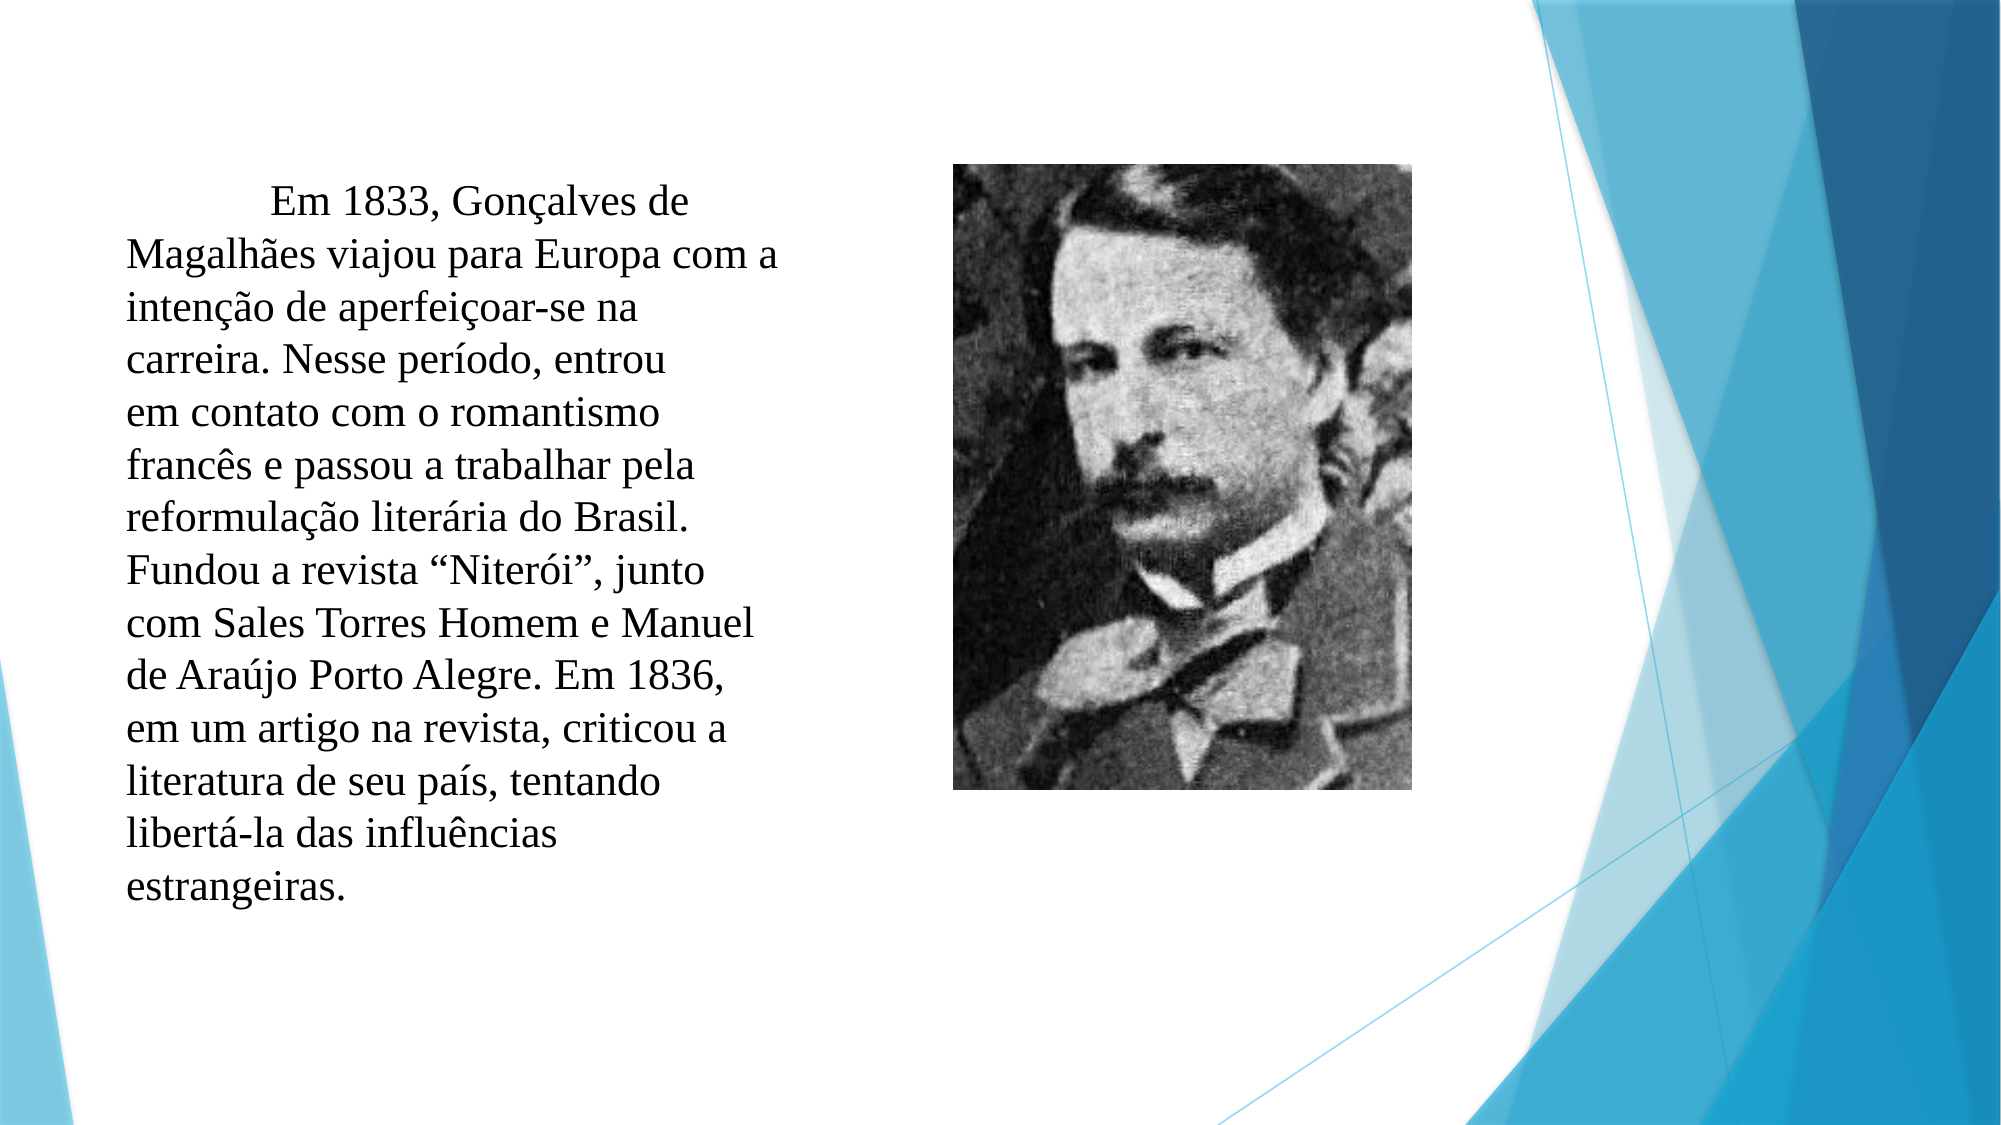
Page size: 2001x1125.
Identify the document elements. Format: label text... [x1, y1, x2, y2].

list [952, 163, 1413, 790]
list Em 1833, Gonçalves de Magalhães viajou para Europa com a intenção de aperfeiçoar-se na carreira. Nesse período, entrou em contato com o romantismo francês e passou a trabalhar pela reformulação literária do Brasil. Fundou a revista “Niterói”, junto com Sales Torres Homem e Manuel de Araújo Porto Alegre. Em 1836, em um artigo na revista, criticou a literatura de seu país, tentando libertá-la das influências estrangeiras. [111, 164, 798, 1028]
